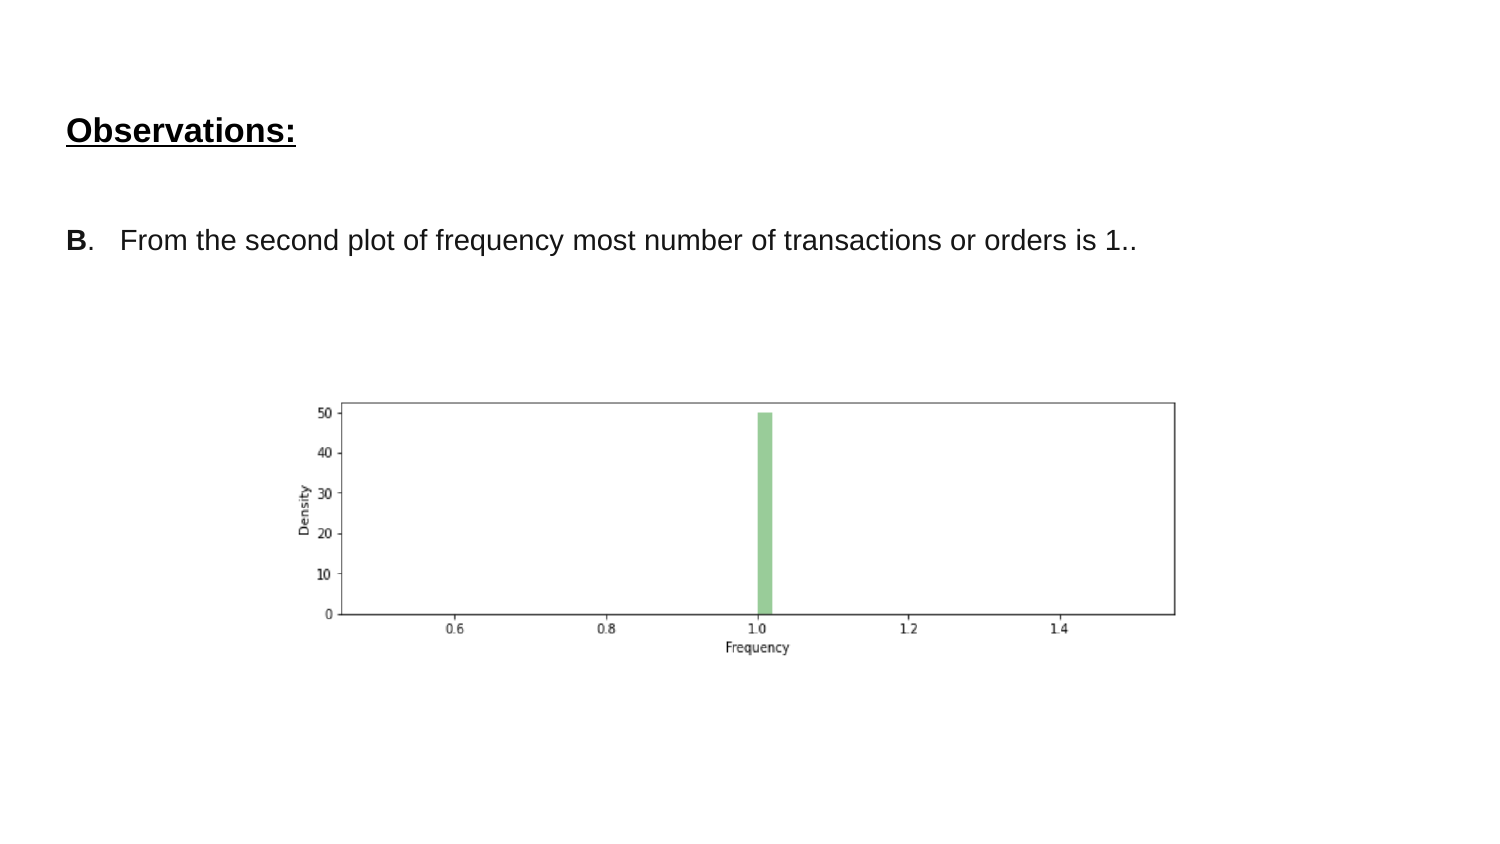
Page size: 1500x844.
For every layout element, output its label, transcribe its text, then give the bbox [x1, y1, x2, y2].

picture [279, 396, 1221, 671]
list B. From the second plot of frequency most number of transactions or orders is 1.. [51, 189, 1449, 750]
title Observations: [51, 72, 1449, 167]
